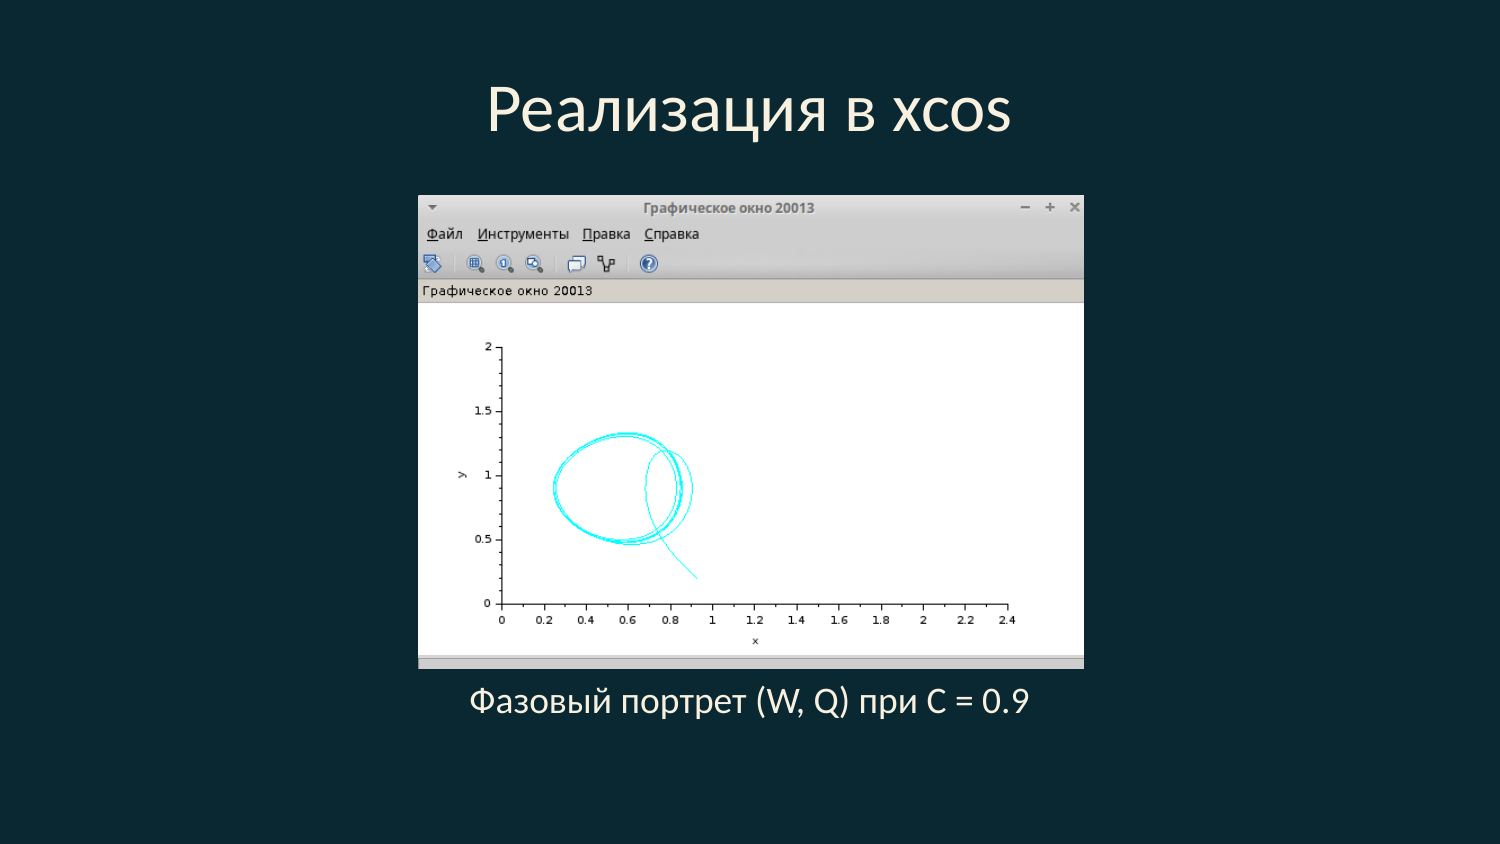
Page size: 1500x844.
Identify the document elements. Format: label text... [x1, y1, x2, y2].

title Реализация в xcos [75, 33, 1425, 175]
picture [418, 195, 1084, 669]
text_box Фазовый портрет (W, Q) при С = 0.9 [74, 668, 1425, 753]
